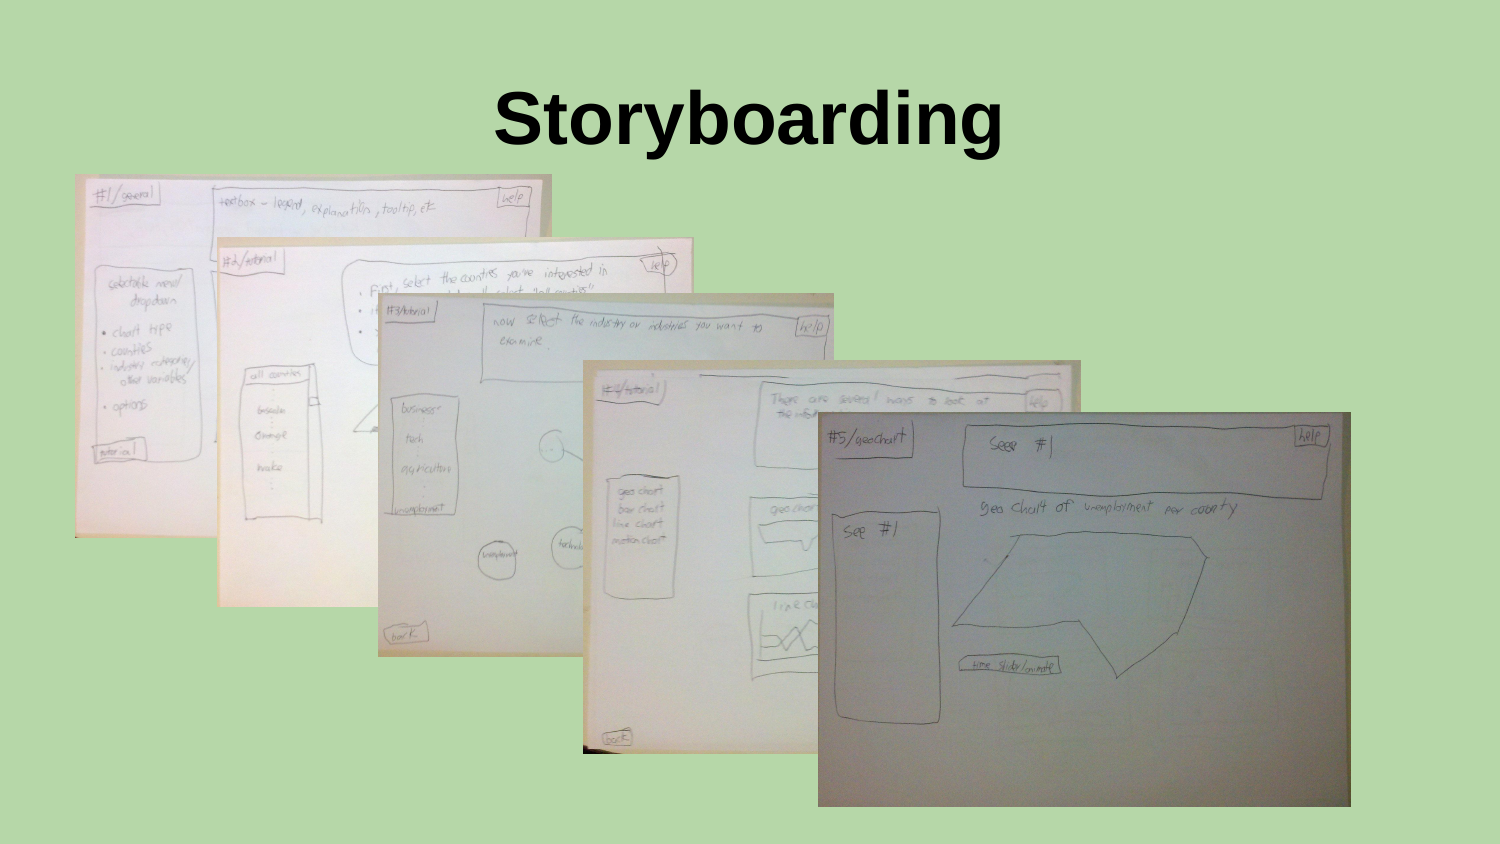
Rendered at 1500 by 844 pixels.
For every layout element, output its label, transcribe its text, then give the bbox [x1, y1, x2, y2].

picture [74, 174, 1351, 807]
title Storyboarding [75, 33, 1425, 175]
